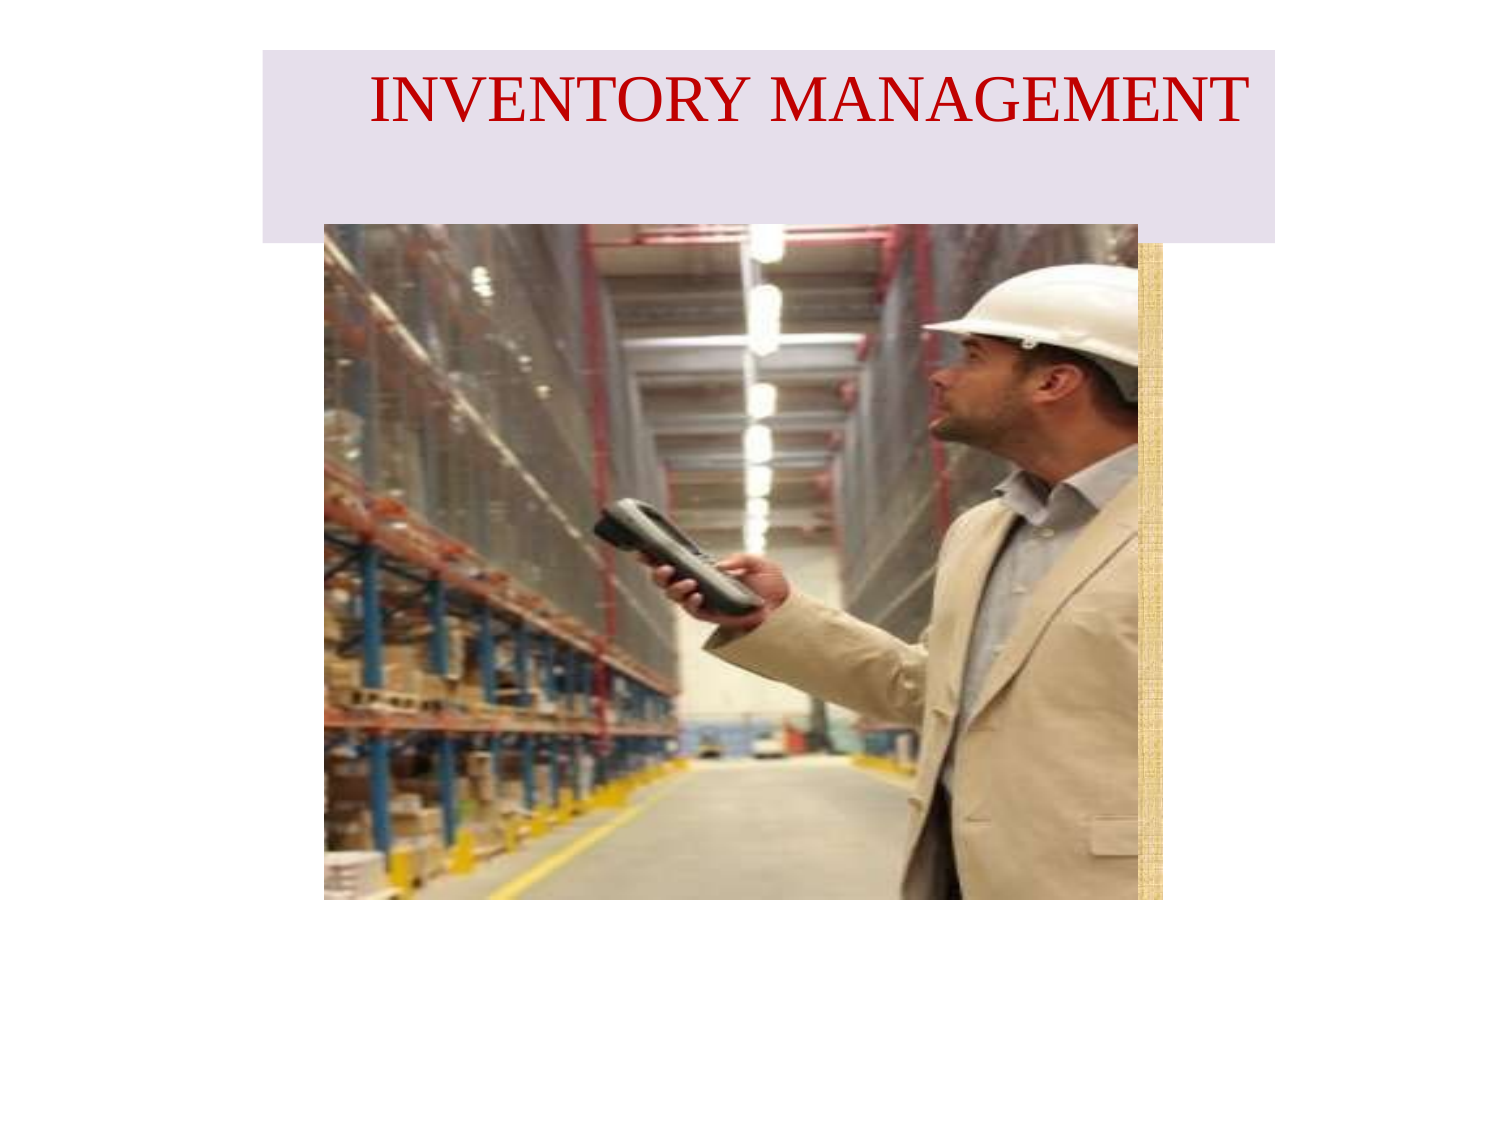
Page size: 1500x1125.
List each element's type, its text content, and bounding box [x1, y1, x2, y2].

picture [324, 212, 1163, 901]
title INVENTORY MANAGEMENT [262, 50, 1275, 244]
